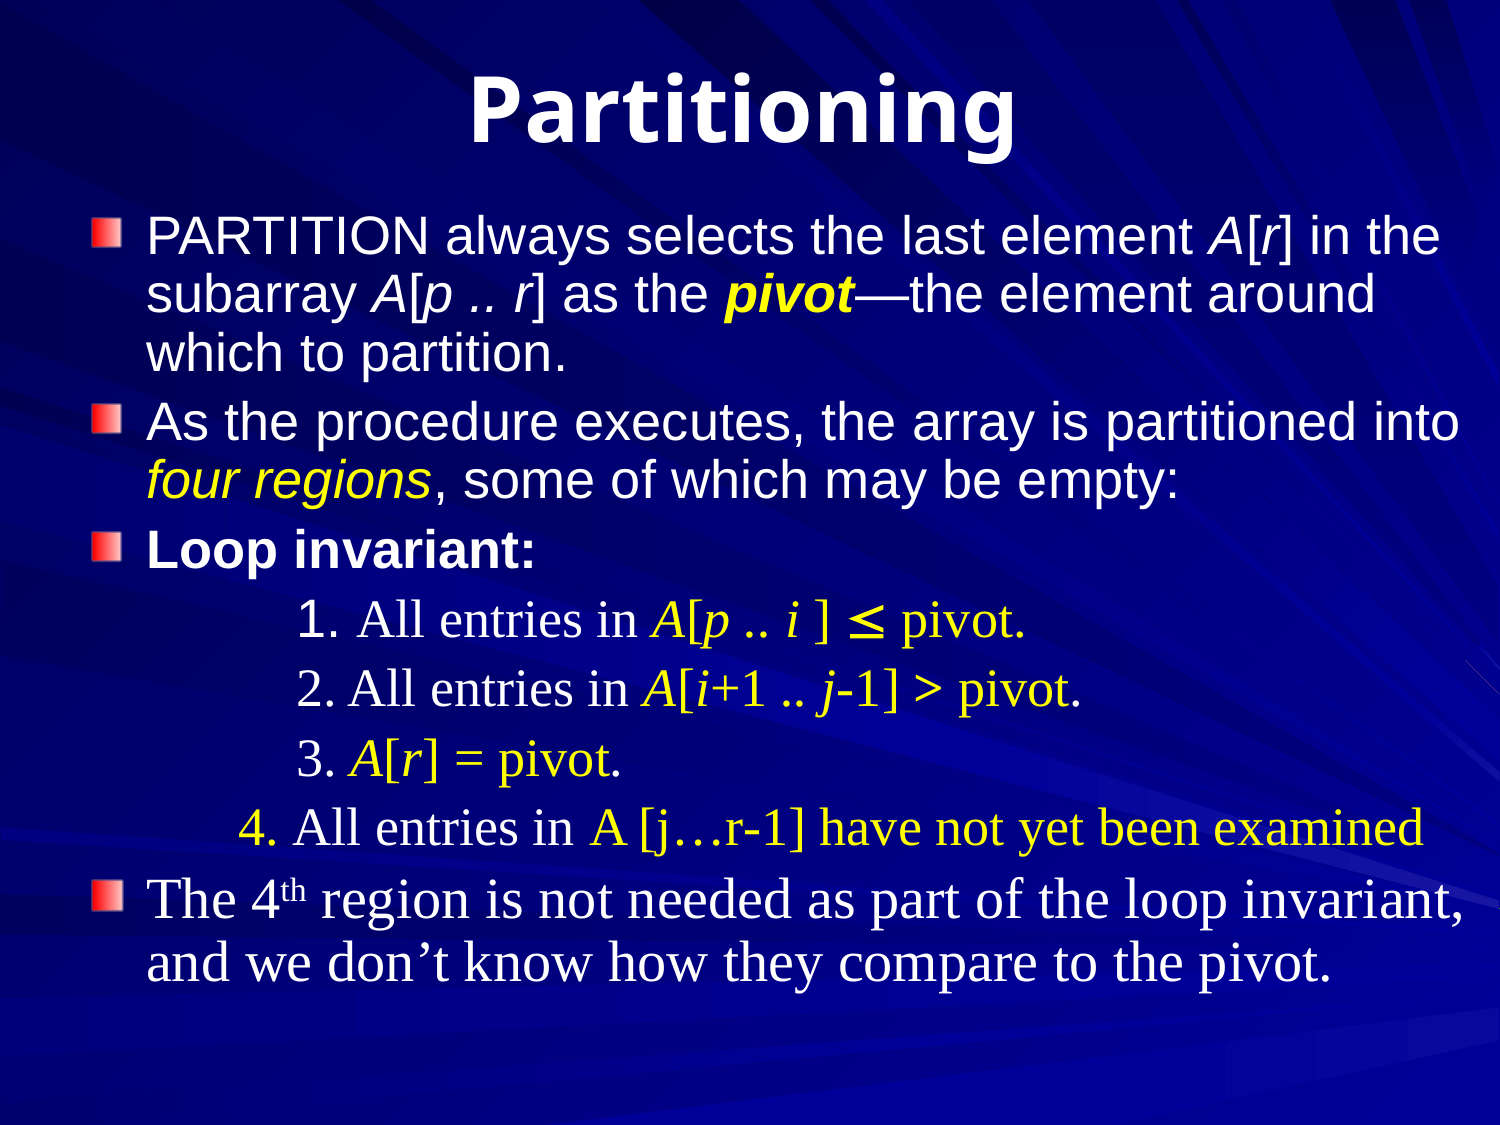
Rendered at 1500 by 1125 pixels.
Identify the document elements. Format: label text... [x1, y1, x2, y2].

title Partitioning [99, 49, 1388, 163]
picture [90, 402, 125, 437]
picture [90, 530, 125, 565]
picture [90, 216, 125, 251]
list PARTITION always selects the last element A[r] in the subarray A[p .. r] as the pivot—the element around which to partition. As the procedure executes, the array is partitioned into four regions, some of which may be empty: Loop invariant: 1. All entries in A[p .. i ]  pivot. 2. All entries in A[i+1 .. j-1] > pivot. 3. A[r] = pivot. 4. All entries in A [j…r-1] have not yet been examined The 4th region is not needed as part of the loop invariant, and we don’t know how they compare to the pivot. [74, 199, 1500, 1063]
picture [90, 878, 127, 915]
